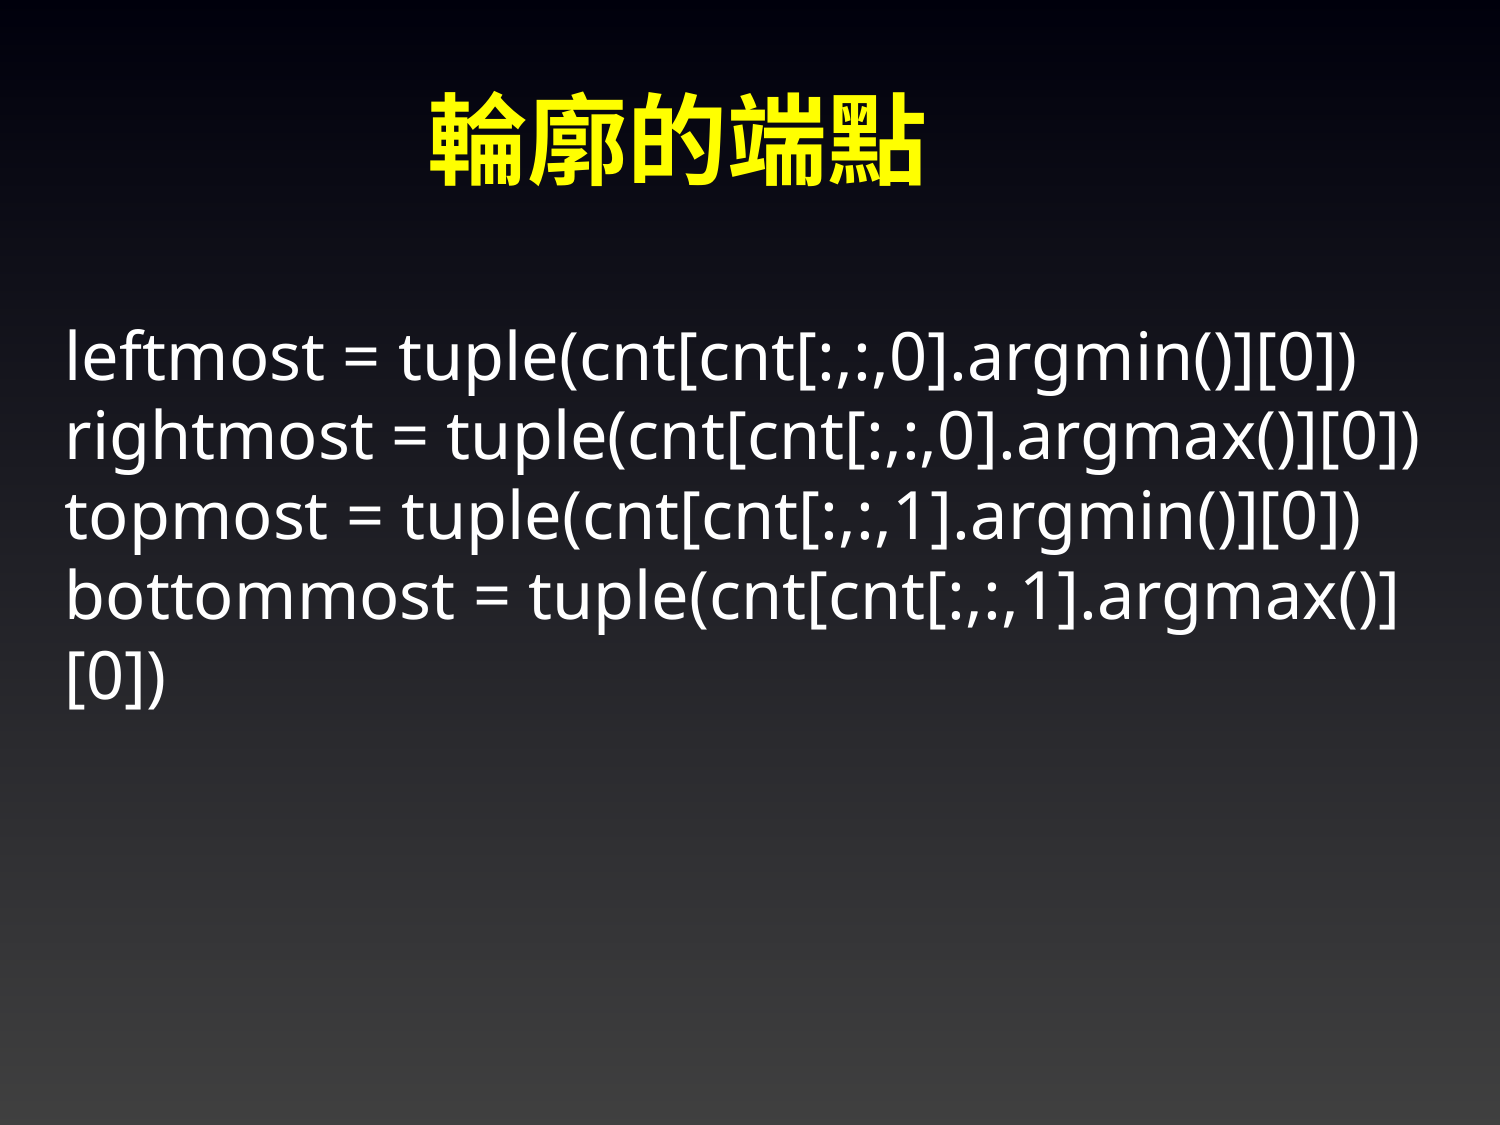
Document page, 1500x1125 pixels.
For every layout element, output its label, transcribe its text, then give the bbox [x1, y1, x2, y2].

text_box leftmost = tuple(cnt[cnt[:,:,0].argmin()][0]) rightmost = tuple(cnt[cnt[:,:,0].argmax()][0]) topmost = tuple(cnt[cnt[:,:,1].argmin()][0]) bottommost = tuple(cnt[cnt[:,:,1].argmax()][0]) [50, 305, 1450, 721]
text_box 輪廓的端點 [412, 49, 1500, 213]
